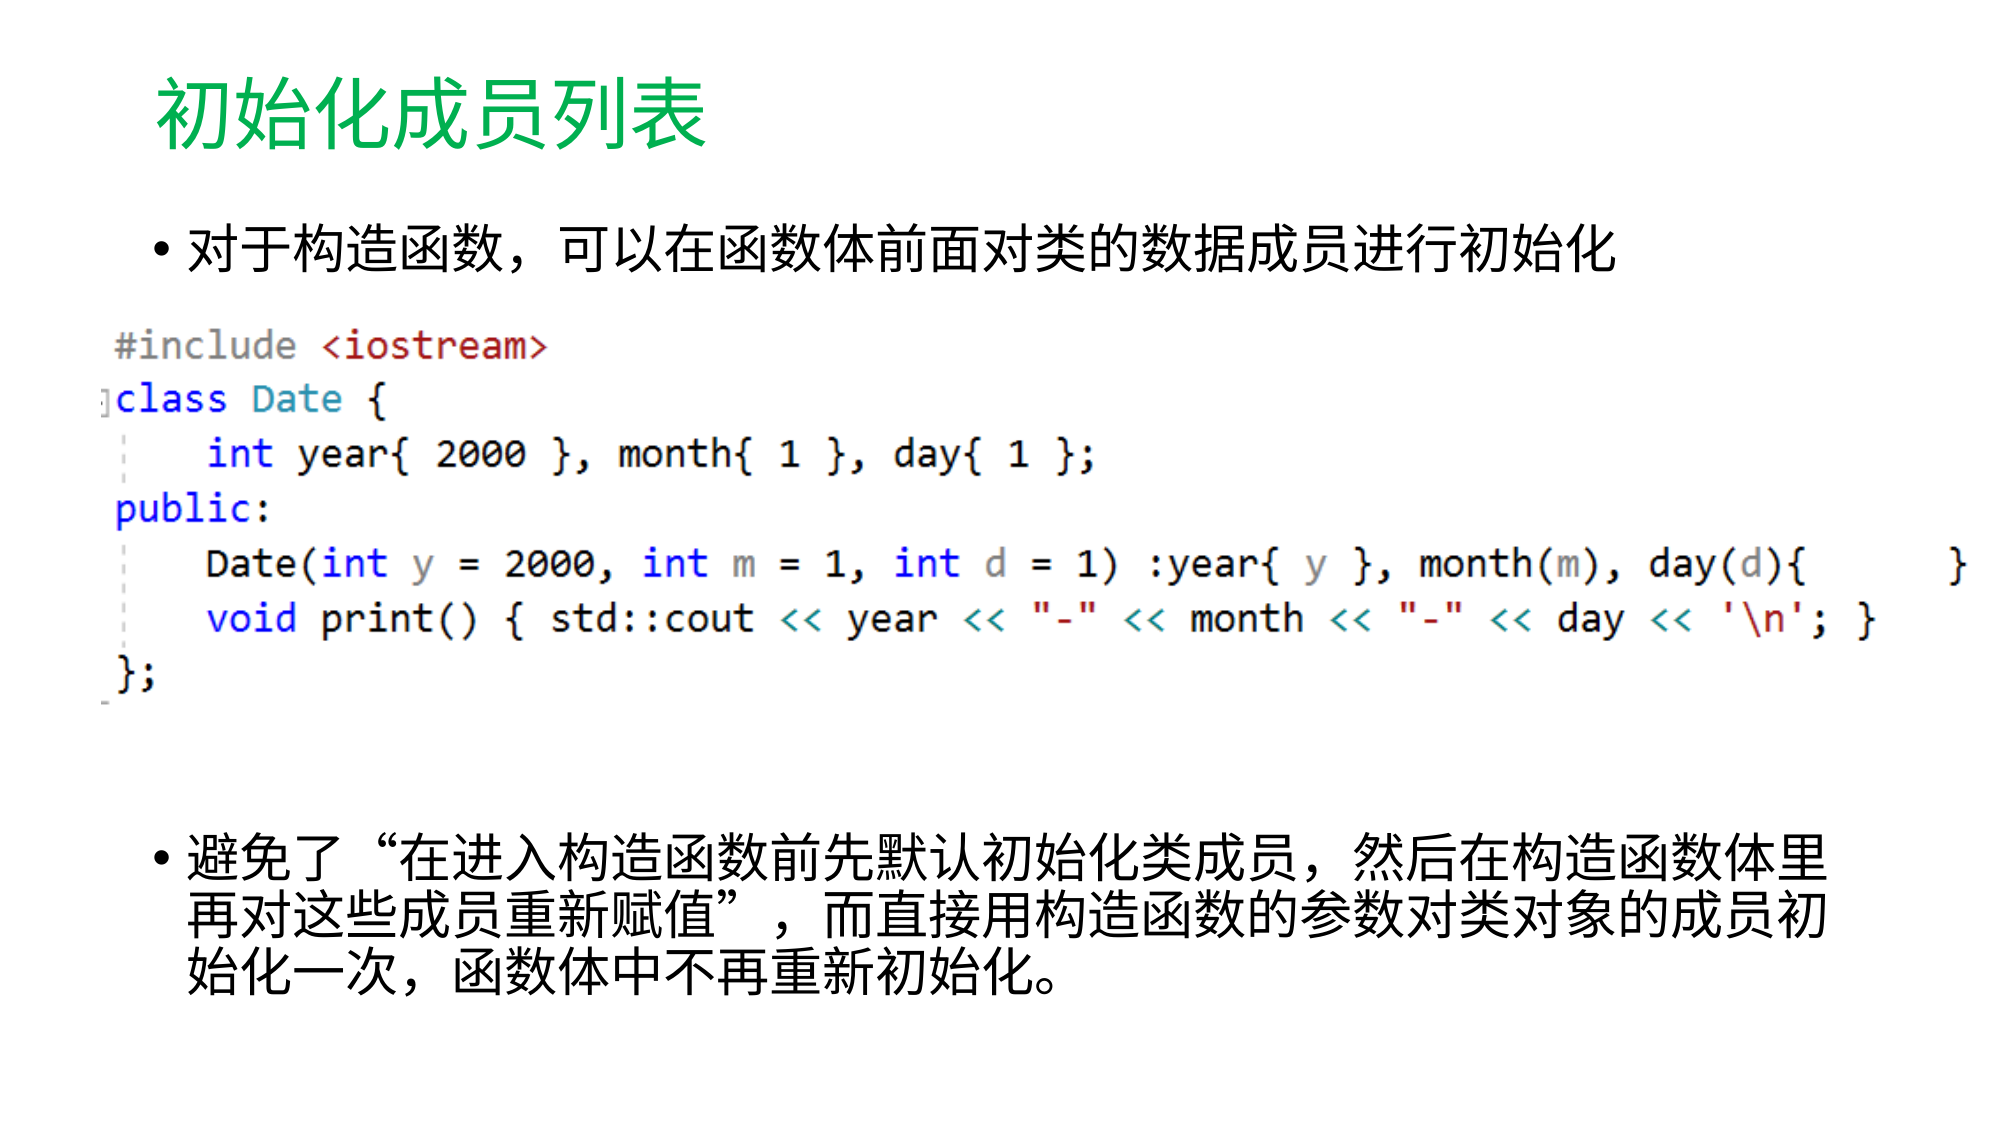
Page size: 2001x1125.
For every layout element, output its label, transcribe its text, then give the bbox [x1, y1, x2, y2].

list 对于构造函数，可以在函数体前面对类的数据成员进行初始化 避免了“在进入构造函数前先默认初始化类成员，然后在构造函数体里再对这些成员重新赋值”，而直接用构造函数的参数对类对象的成员初始化一次，函数体中不再重新初始化。 [137, 215, 1863, 322]
picture [101, 322, 1987, 719]
title 初始化成员列表 [139, 43, 1865, 194]
list 对于构造函数，可以在函数体前面对类的数据成员进行初始化 避免了“在进入构造函数前先默认初始化类成员，然后在构造函数体里再对这些成员重新赋值”，而直接用构造函数的参数对类对象的成员初始化一次，函数体中不再重新初始化。 [137, 719, 1863, 1014]
